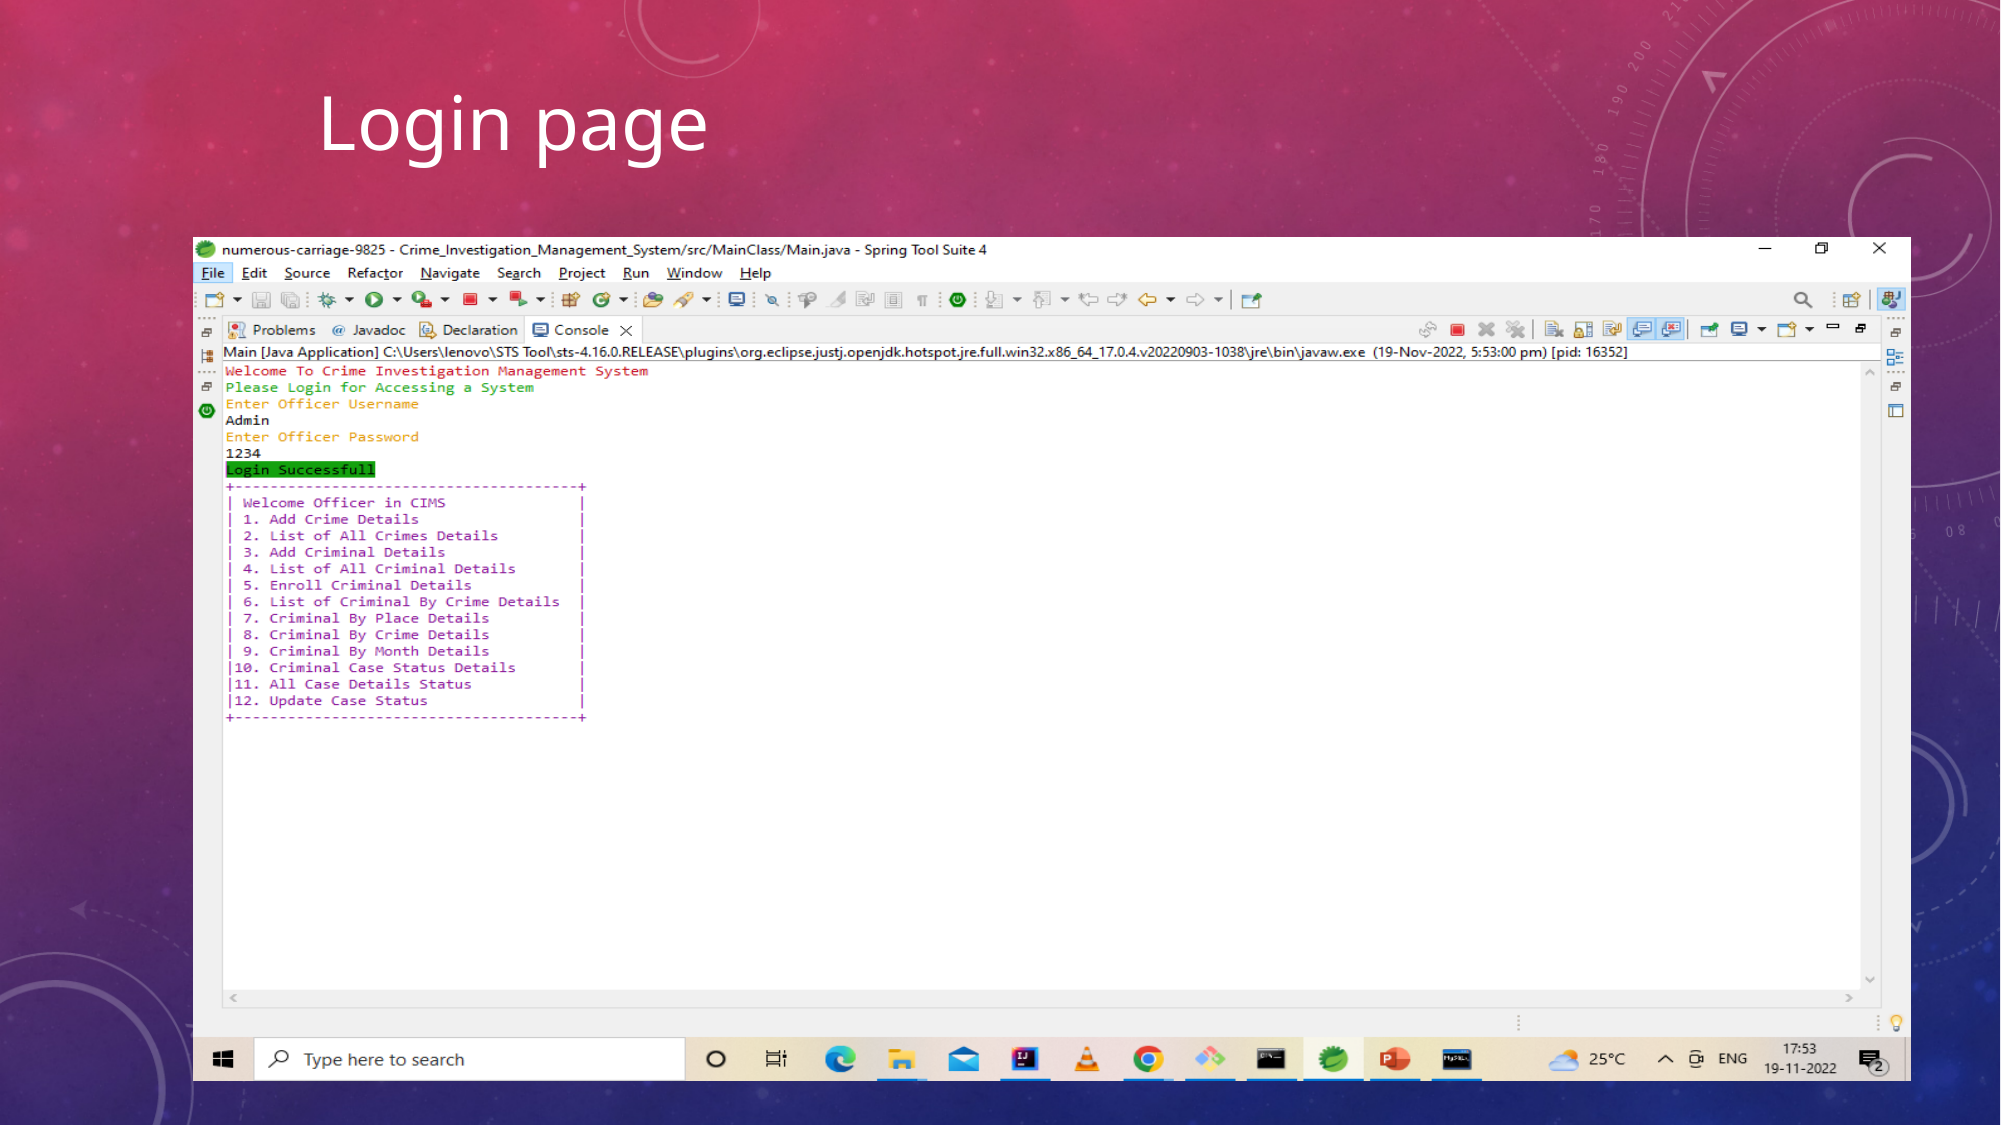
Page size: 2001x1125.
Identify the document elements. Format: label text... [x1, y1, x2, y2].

text_box Login page [303, 68, 726, 174]
picture [0, 0, 2001, 1125]
